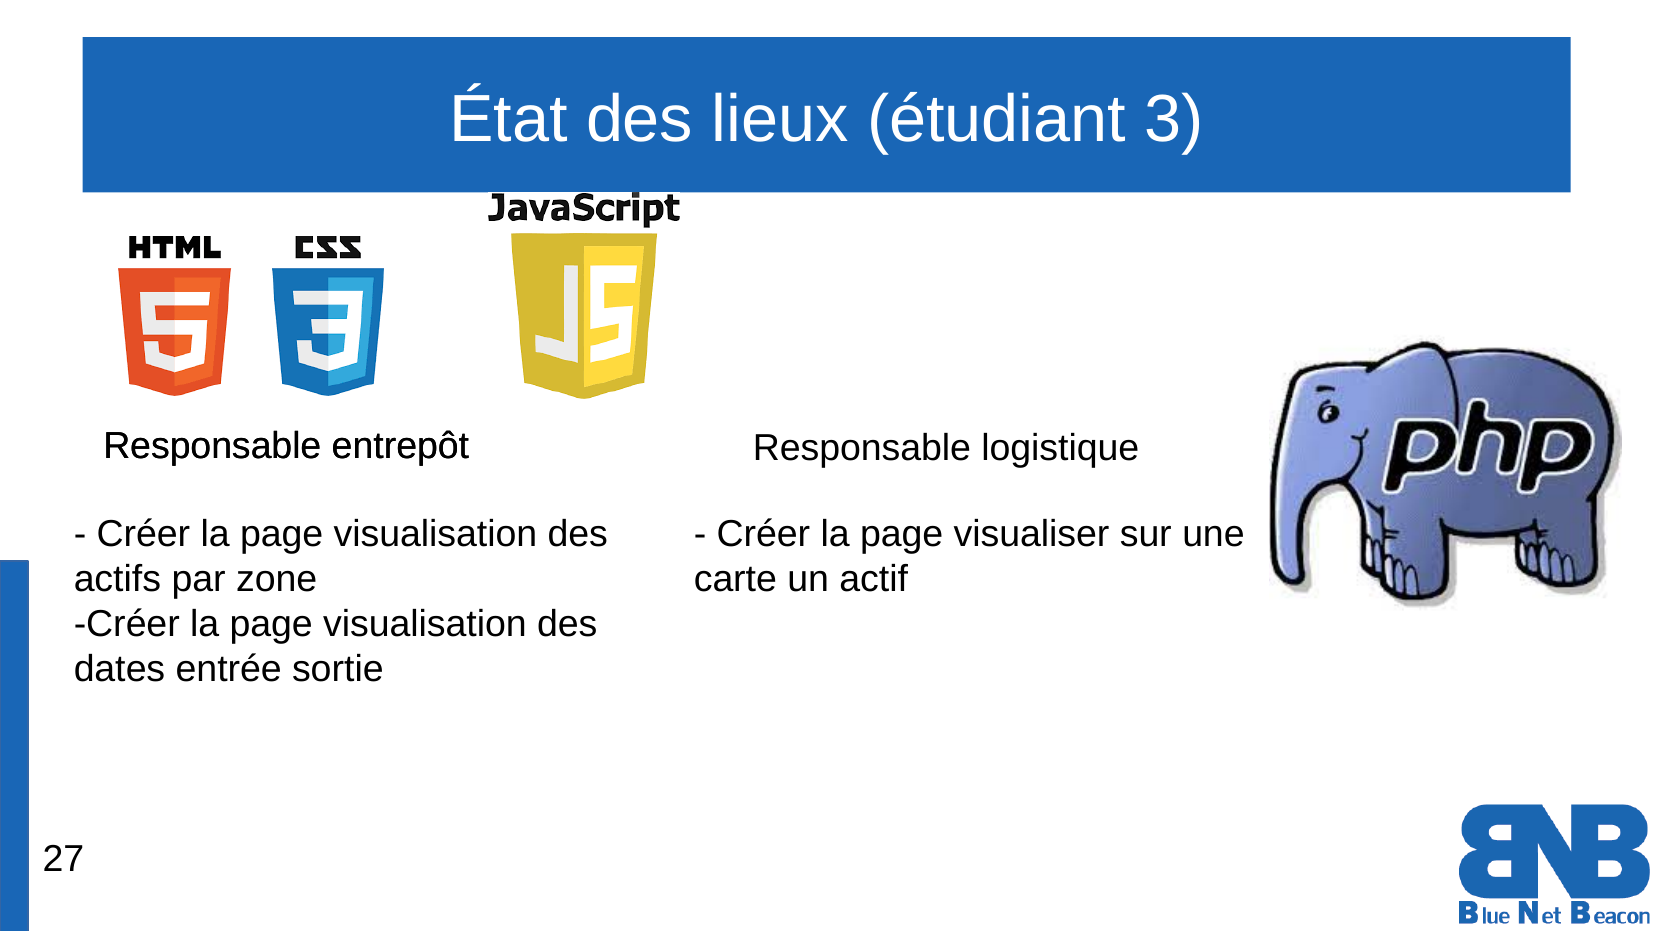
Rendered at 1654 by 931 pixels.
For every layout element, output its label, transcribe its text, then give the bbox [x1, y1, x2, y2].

text_box - Créer la page visualiser sur une carte un actif [679, 501, 1300, 853]
text_box - Créer la page visualisation des actifs par zone -Créer la page visualisation des dates entrée sortie [58, 501, 680, 895]
text_box État des lieux (étudiant 3) [82, 37, 1571, 193]
text_box ‹#› [27, 826, 657, 897]
text_box [0, 560, 28, 931]
picture [488, 192, 680, 400]
picture [1269, 297, 1622, 650]
picture [1459, 796, 1650, 931]
text_box Responsable logistique [738, 415, 1241, 473]
text_box Responsable entrepôt [88, 413, 591, 471]
picture [117, 235, 385, 396]
